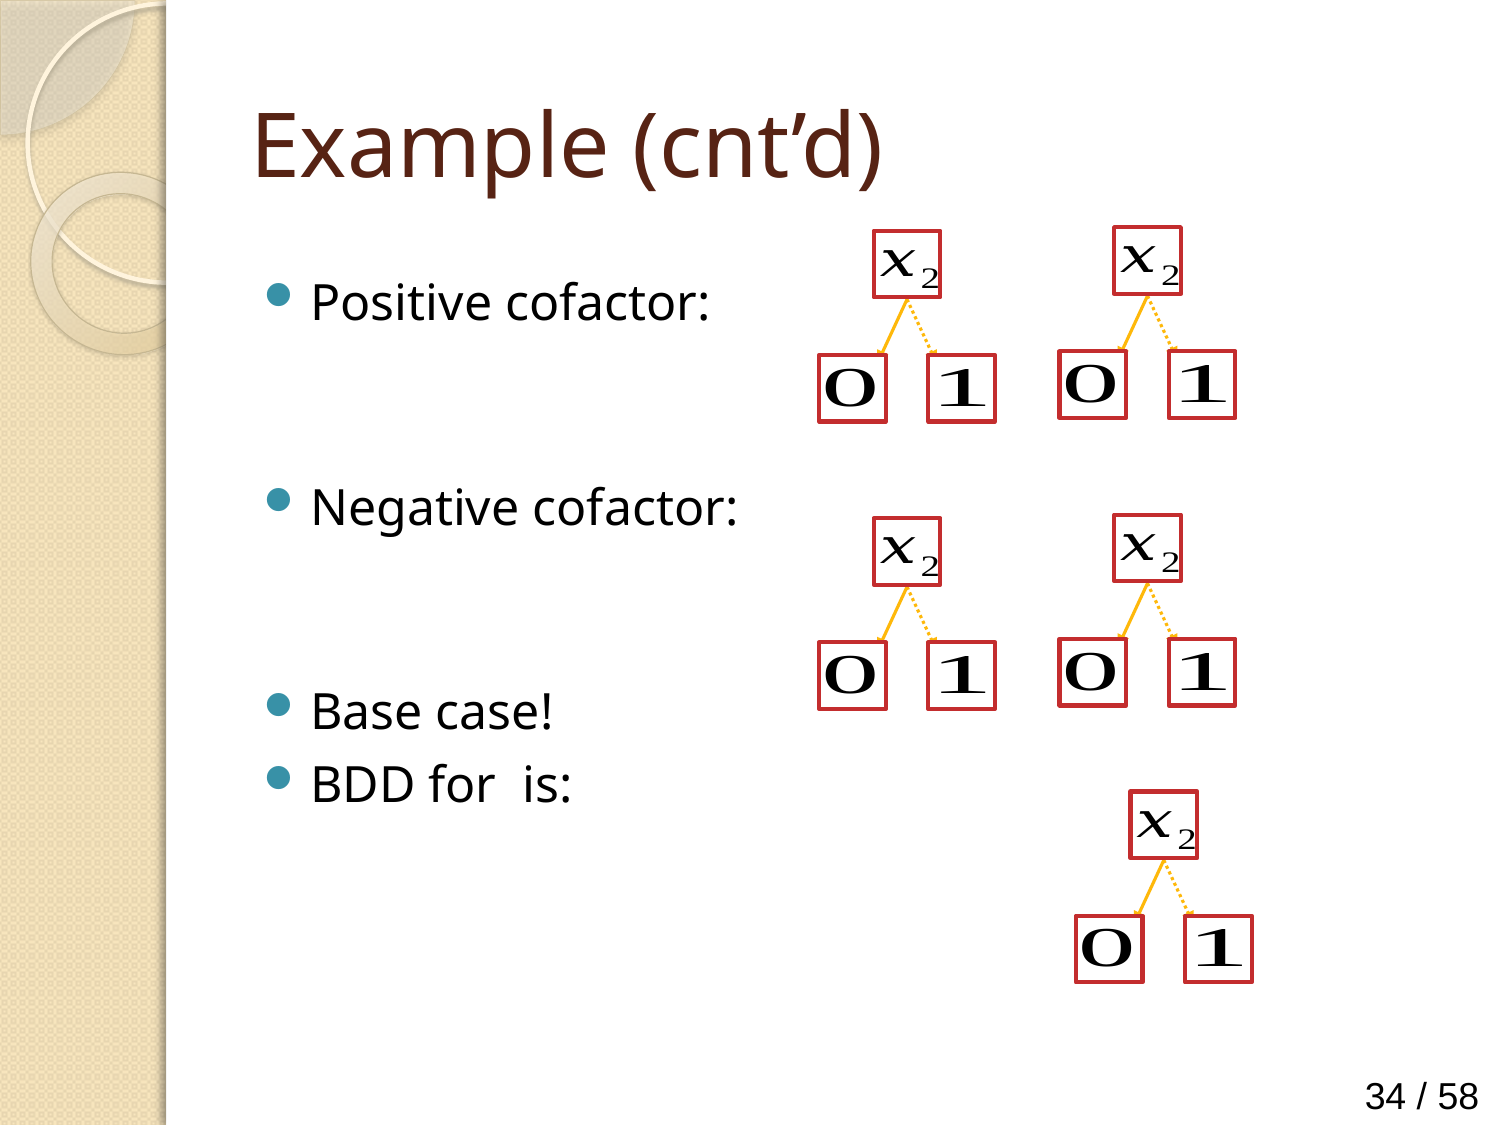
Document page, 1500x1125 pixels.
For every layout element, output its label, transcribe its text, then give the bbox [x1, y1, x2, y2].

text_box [1163, 872, 1194, 925]
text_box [906, 599, 937, 651]
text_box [1182, 913, 1254, 985]
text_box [906, 311, 937, 364]
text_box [871, 515, 943, 588]
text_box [1117, 594, 1140, 648]
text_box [871, 228, 943, 300]
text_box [1117, 308, 1140, 360]
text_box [1111, 512, 1184, 584]
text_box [925, 639, 998, 712]
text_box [877, 311, 899, 364]
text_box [1128, 789, 1200, 861]
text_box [1057, 348, 1129, 421]
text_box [877, 599, 899, 651]
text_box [1133, 872, 1156, 925]
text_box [1073, 913, 1145, 985]
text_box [1111, 224, 1184, 297]
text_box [1057, 636, 1129, 708]
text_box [925, 352, 998, 424]
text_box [1166, 636, 1238, 708]
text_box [1166, 348, 1238, 421]
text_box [1147, 308, 1178, 360]
title Example (cnt’d) [235, 45, 1466, 238]
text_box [1147, 594, 1178, 648]
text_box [816, 352, 889, 424]
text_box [816, 639, 889, 712]
